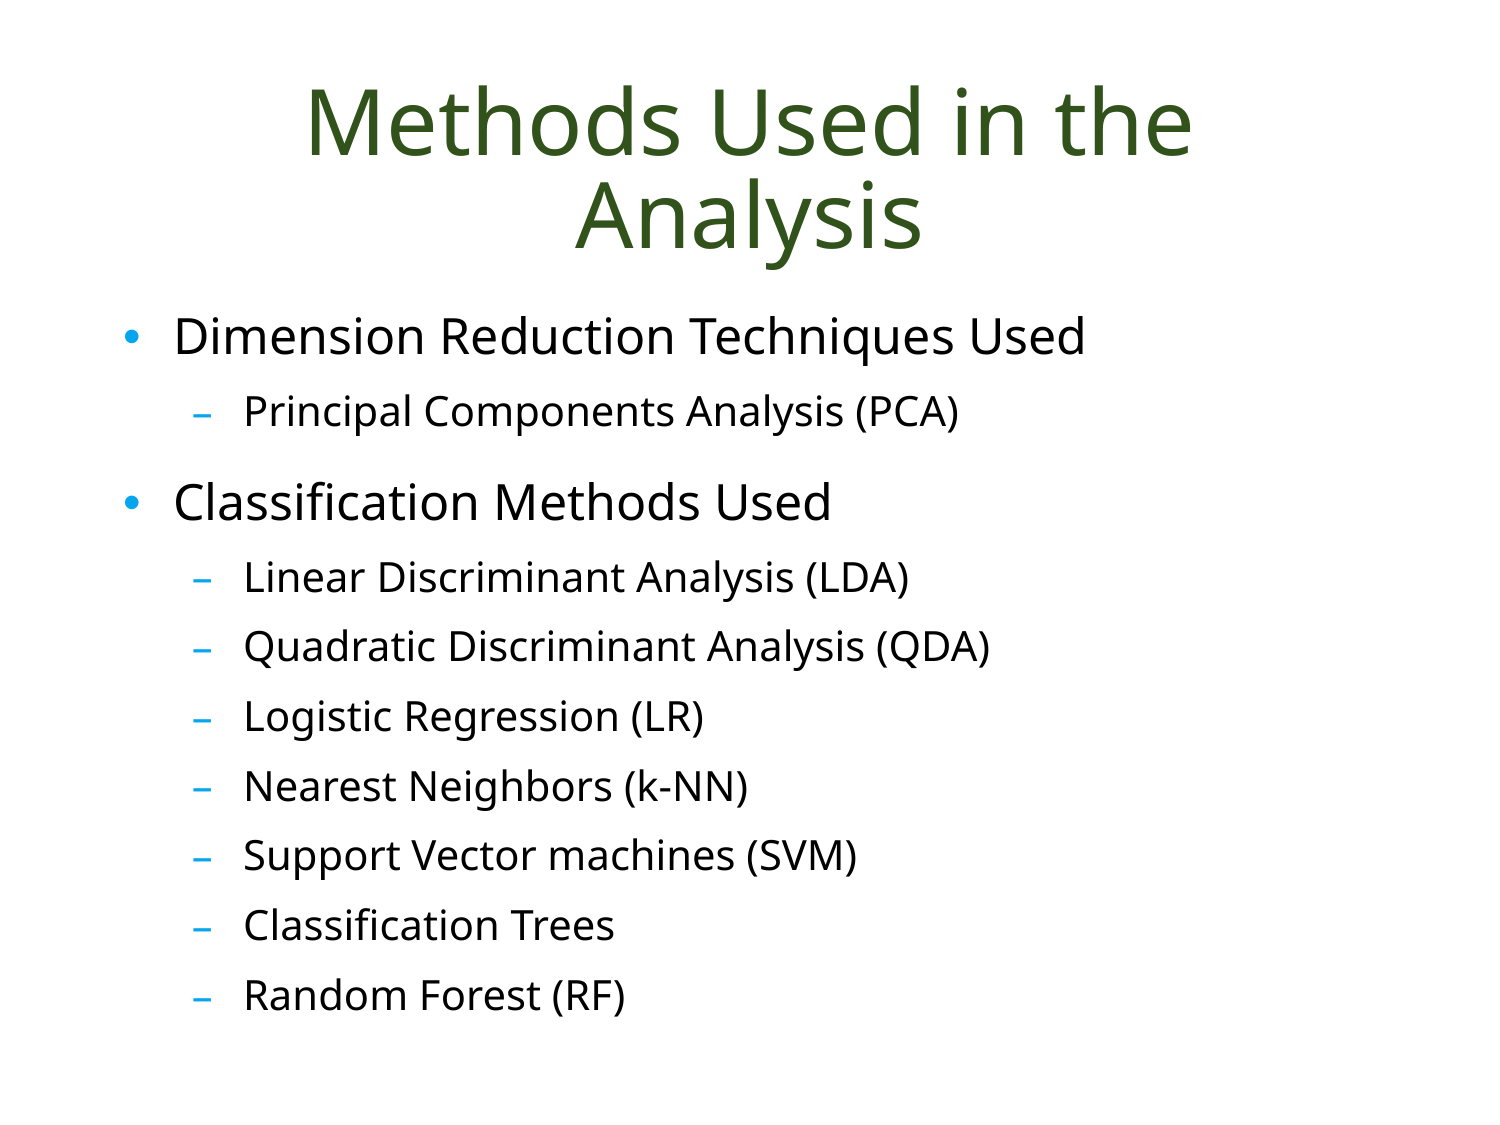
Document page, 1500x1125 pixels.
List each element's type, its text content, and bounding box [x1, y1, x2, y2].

list Dimension Reduction Techniques Used Principal Components Analysis (PCA) Classification Methods Used Linear Discriminant Analysis (LDA) Quadratic Discriminant Analysis (QDA) Logistic Regression (LR) Nearest Neighbors (k-NN) Support Vector machines (SVM) Classification Trees Random Forest (RF) [103, 299, 1397, 1014]
title Methods Used in the Analysis [103, 59, 1397, 278]
